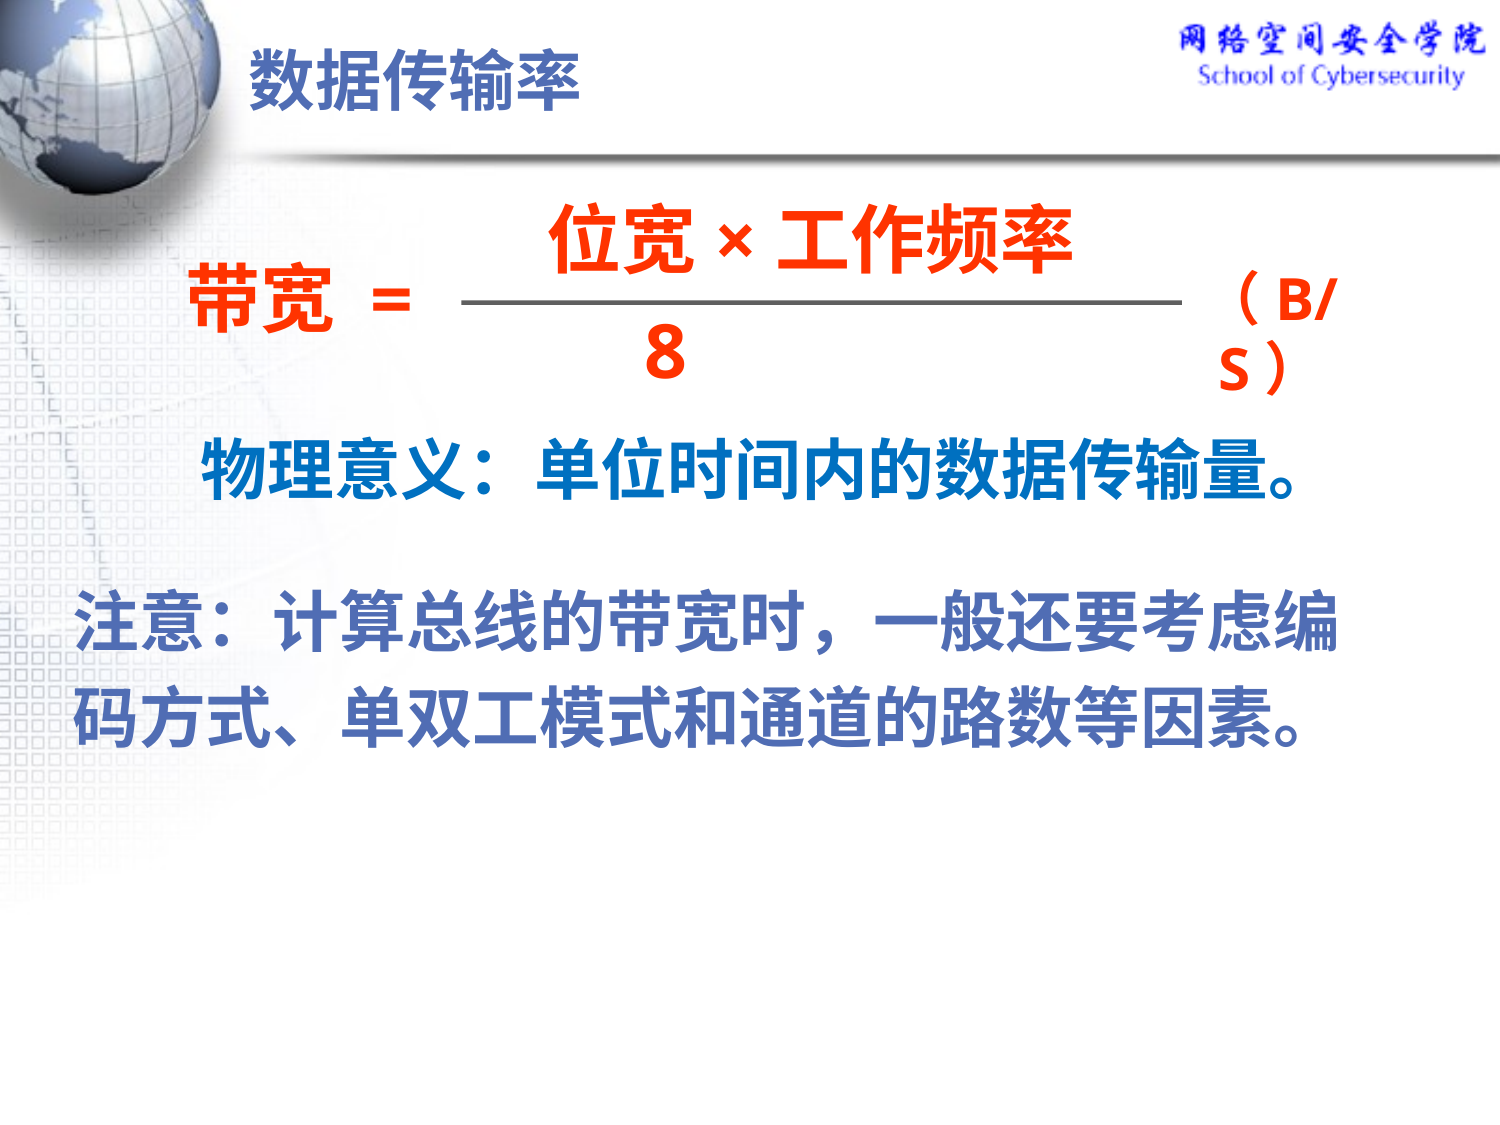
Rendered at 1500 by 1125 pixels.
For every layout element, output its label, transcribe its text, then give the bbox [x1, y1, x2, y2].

picture [0, 0, 1500, 1125]
text_box 带宽 = [161, 244, 438, 350]
title 数据传输率 [233, 31, 868, 149]
text_box 位宽×工作频率 8 [454, 196, 1311, 401]
text_box （B/S） [1146, 255, 1395, 410]
text_box 物理意义：单位时间内的数据传输量。 [82, 420, 1453, 516]
text_box 注意：计算总线的带宽时，一般还要考虑编码方式、单双工模式和通道的路数等因素。 [39, 556, 1374, 763]
